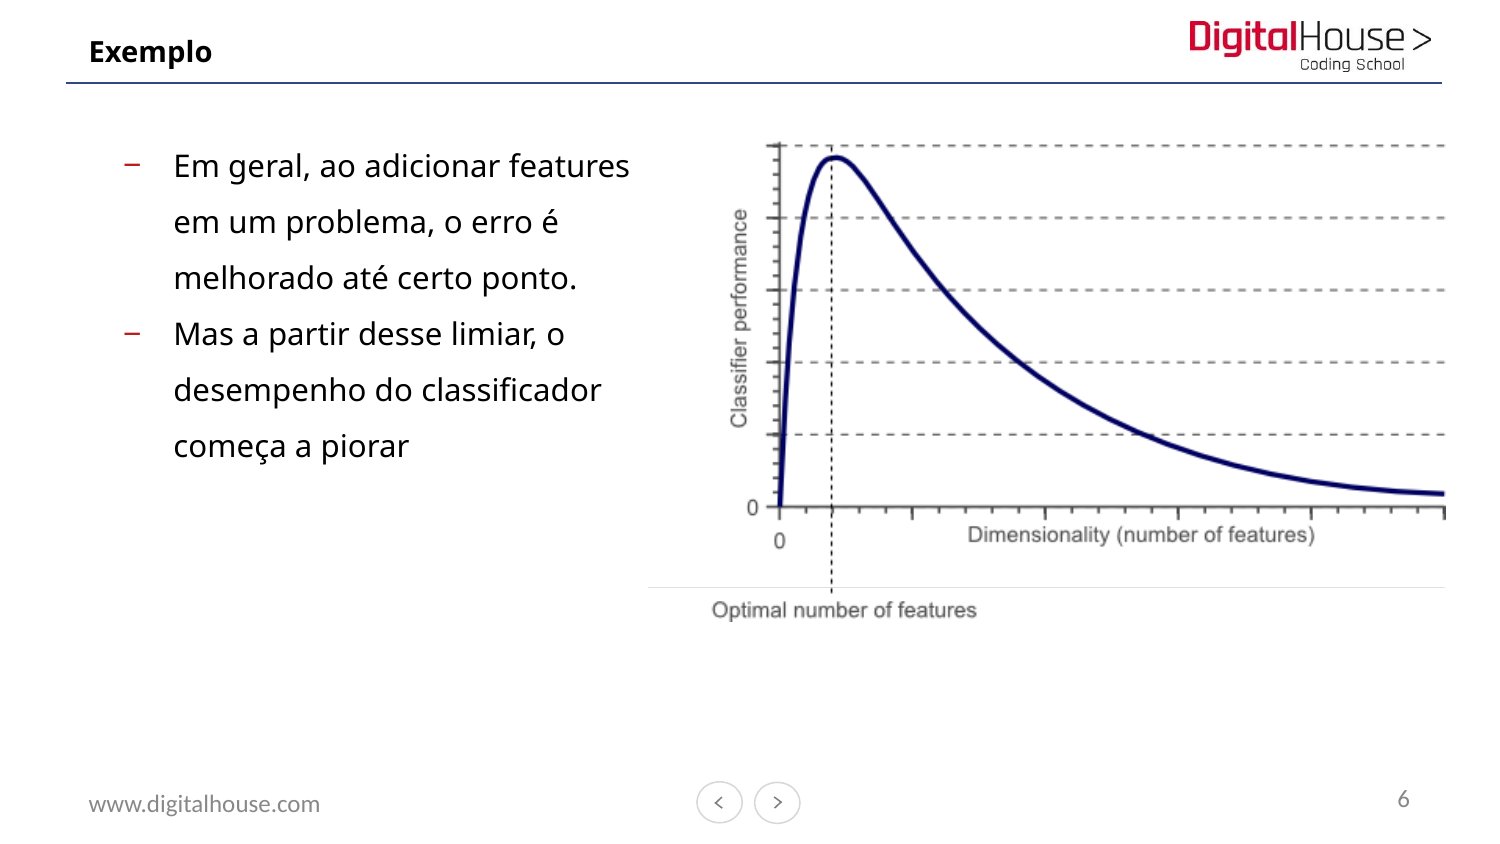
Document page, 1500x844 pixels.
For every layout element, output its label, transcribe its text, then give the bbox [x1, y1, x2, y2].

slide_number 6 [1074, 774, 1425, 820]
picture [648, 111, 1446, 622]
title Exemplo [73, 21, 1074, 80]
text_box Em geral, ao adicionar features em um problema, o erro é melhorado até certo ponto. Mas a partir desse limiar, o desempenho do classificador começa a piorar [83, 112, 646, 481]
picture [1190, 21, 1431, 72]
